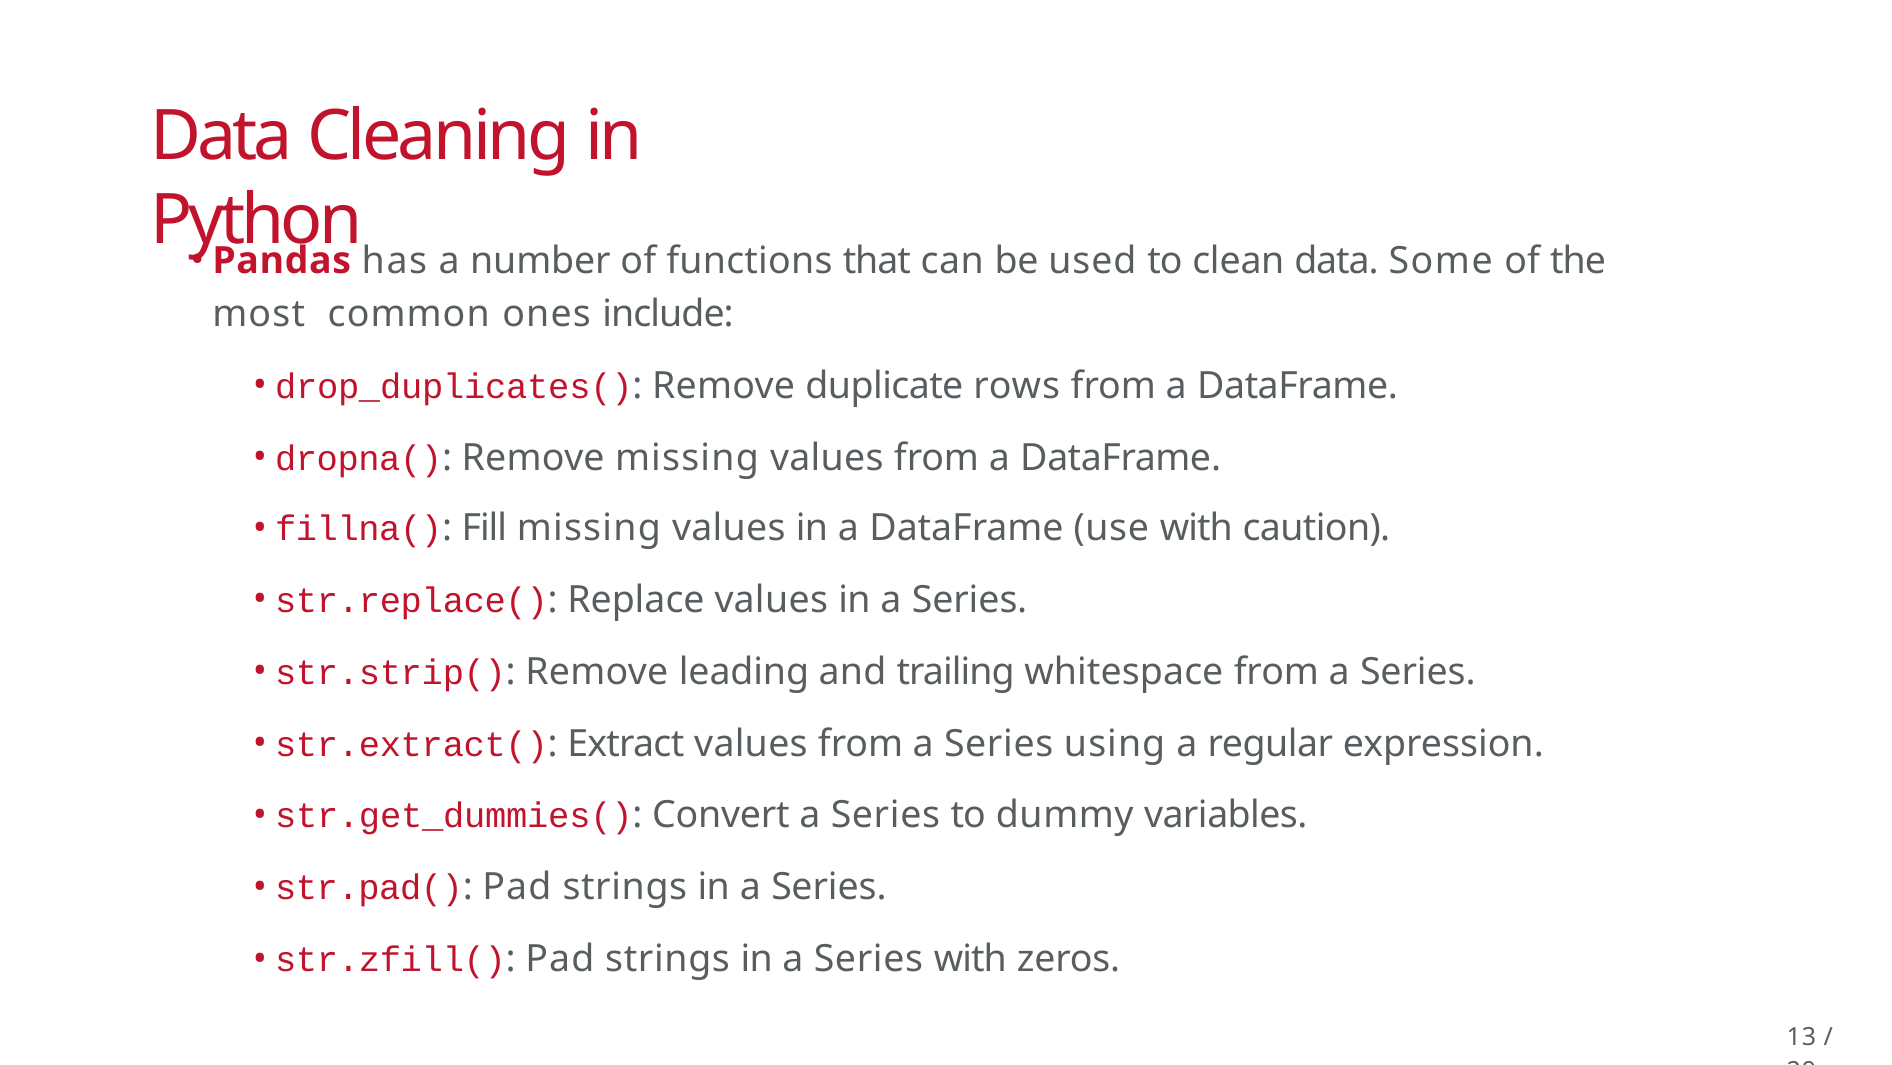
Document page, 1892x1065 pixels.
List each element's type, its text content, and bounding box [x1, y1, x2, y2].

text_box Pandas has a number of functions that can be used to clean data. Some of the most common ones include: drop_duplicates(): Remove duplicate rows from a DataFrame. dropna(): Remove missing values from a DataFrame. fillna(): Fill missing values in a DataFrame (use with caution). str.replace(): Replace values in a Series. str.strip(): Remove leading and trailing whitespace from a Series. str.extract(): Extract values from a Series using a regular expression. str.get_dummies(): Convert a Series to dummy variables. str.pad(): Pad strings in a Series. str.zfill(): Pad strings in a Series with zeros. [188, 225, 1614, 980]
title Data Cleaning in Python [147, 86, 814, 268]
slide_number 12 / 29 [1780, 1020, 1868, 1065]
